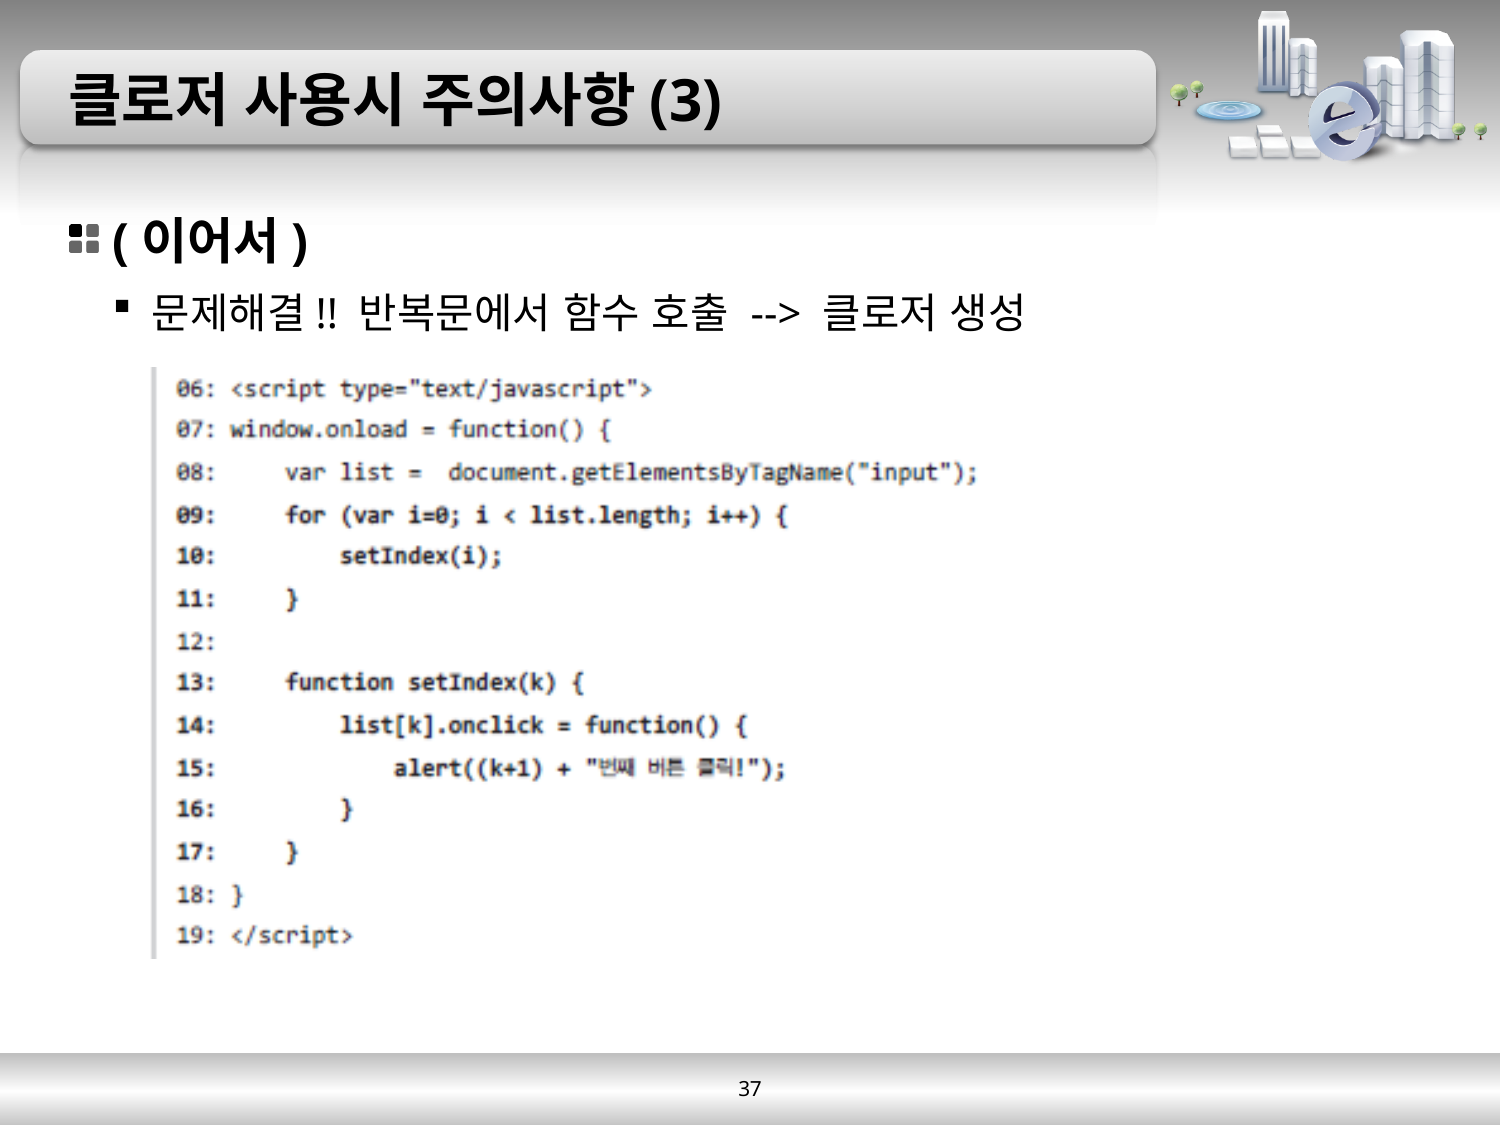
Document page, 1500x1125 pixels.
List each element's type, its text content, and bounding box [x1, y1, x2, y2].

picture [147, 367, 1032, 959]
list (이어서) 문제해결!! 반복문에서 함수 호출 --> 클로저 생성 [54, 195, 1448, 1036]
picture [69, 224, 99, 253]
picture [9, 46, 1166, 243]
picture [1170, 11, 1487, 177]
title 클로저 사용시 주의사항(3) [52, 55, 1404, 156]
